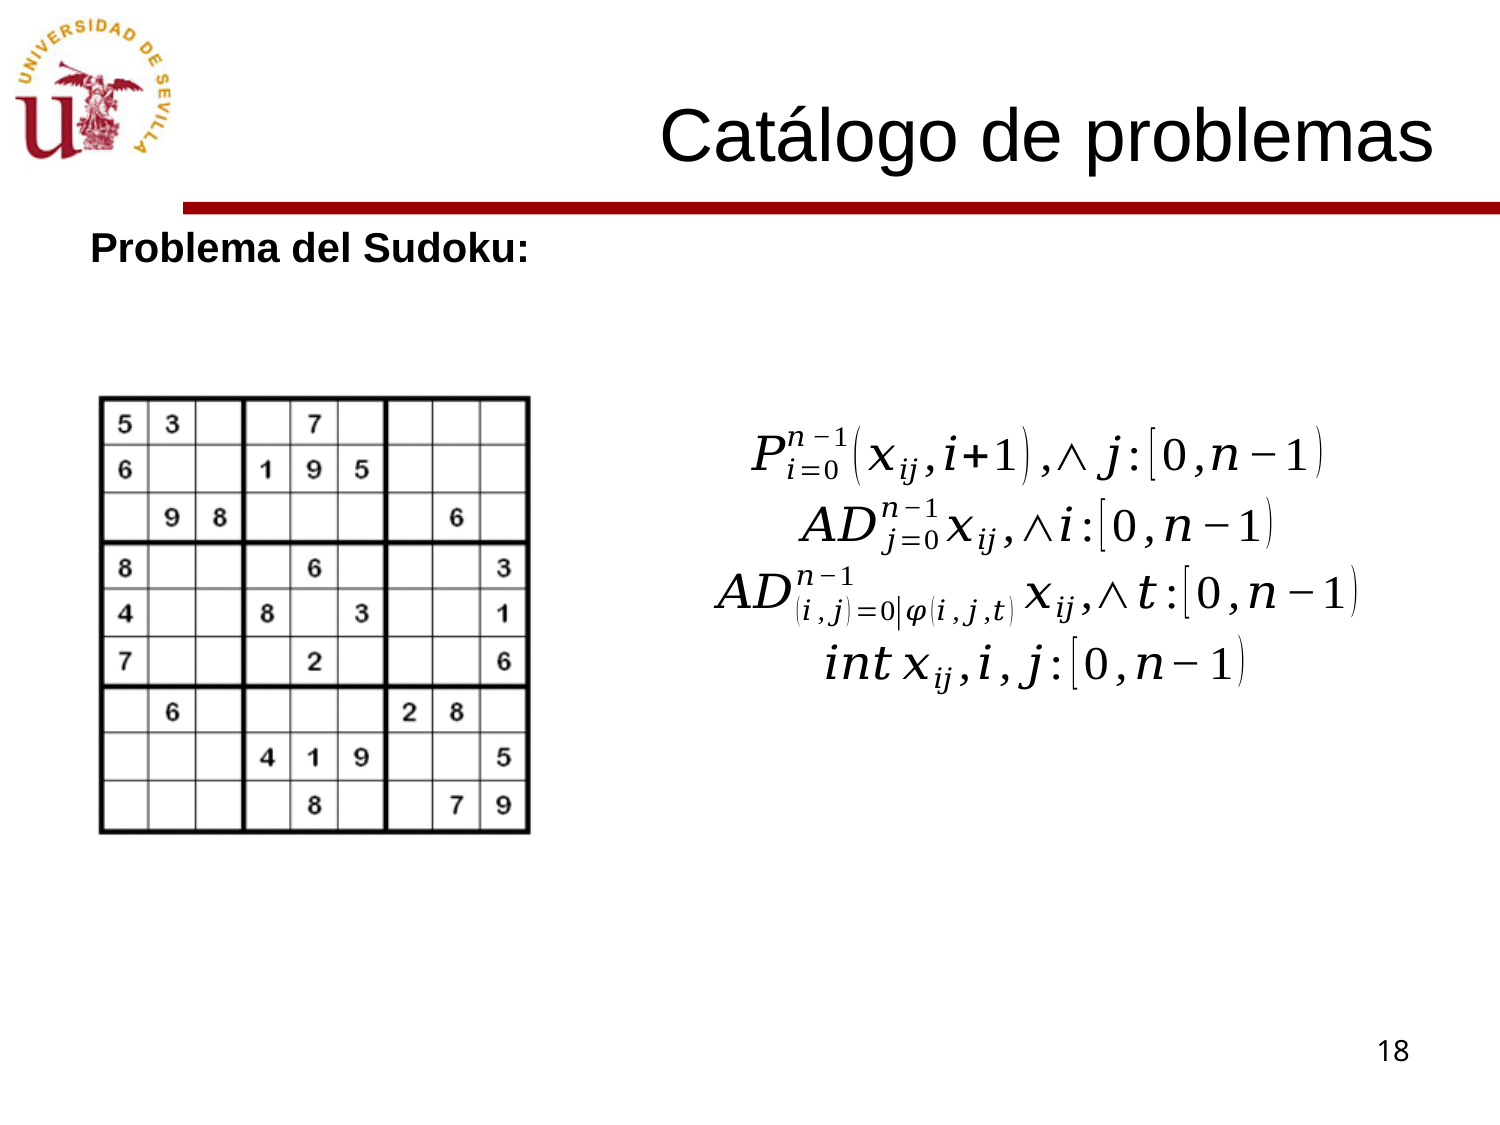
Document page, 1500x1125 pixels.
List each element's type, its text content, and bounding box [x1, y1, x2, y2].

picture [14, 16, 172, 161]
picture [89, 387, 540, 844]
slide_number 18 [1074, 1024, 1426, 1103]
list Problema del Sudoku: [74, 212, 1426, 956]
text_box Catálogo de problemas [278, 55, 1450, 208]
